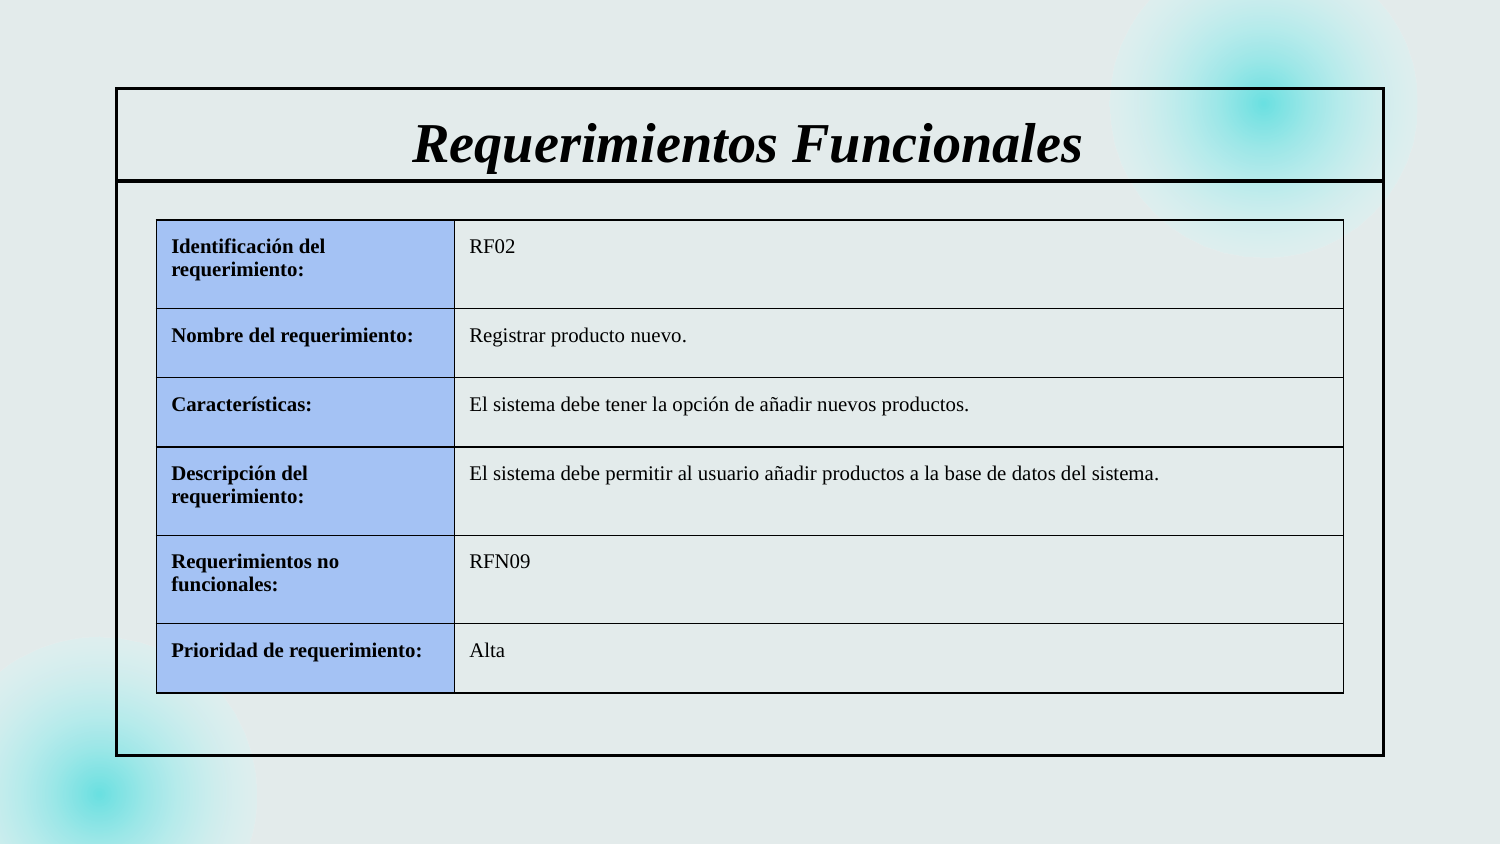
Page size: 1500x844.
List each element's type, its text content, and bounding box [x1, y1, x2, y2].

table_cell RFN09 [455, 536, 1343, 623]
table_cell Alta [455, 624, 1343, 692]
table_cell Características: [157, 378, 454, 446]
table_cell Prioridad de requerimiento: [157, 624, 454, 692]
table_cell Registrar producto nuevo. [455, 309, 1343, 377]
table_header Identificación del requerimiento: [157, 221, 454, 308]
table_cell El sistema debe tener la opción de añadir nuevos productos. [455, 378, 1343, 446]
table_cell El sistema debe permitir al usuario añadir productos a la base de datos del sistema. [455, 448, 1343, 535]
table_cell Descripción del requerimiento: [157, 448, 454, 535]
table_cell Nombre del requerimiento: [157, 309, 454, 377]
title Requerimientos Funcionales [112, 88, 1384, 192]
table_header RF02 [455, 221, 1343, 308]
table_cell Requerimientos no funcionales: [157, 536, 454, 623]
